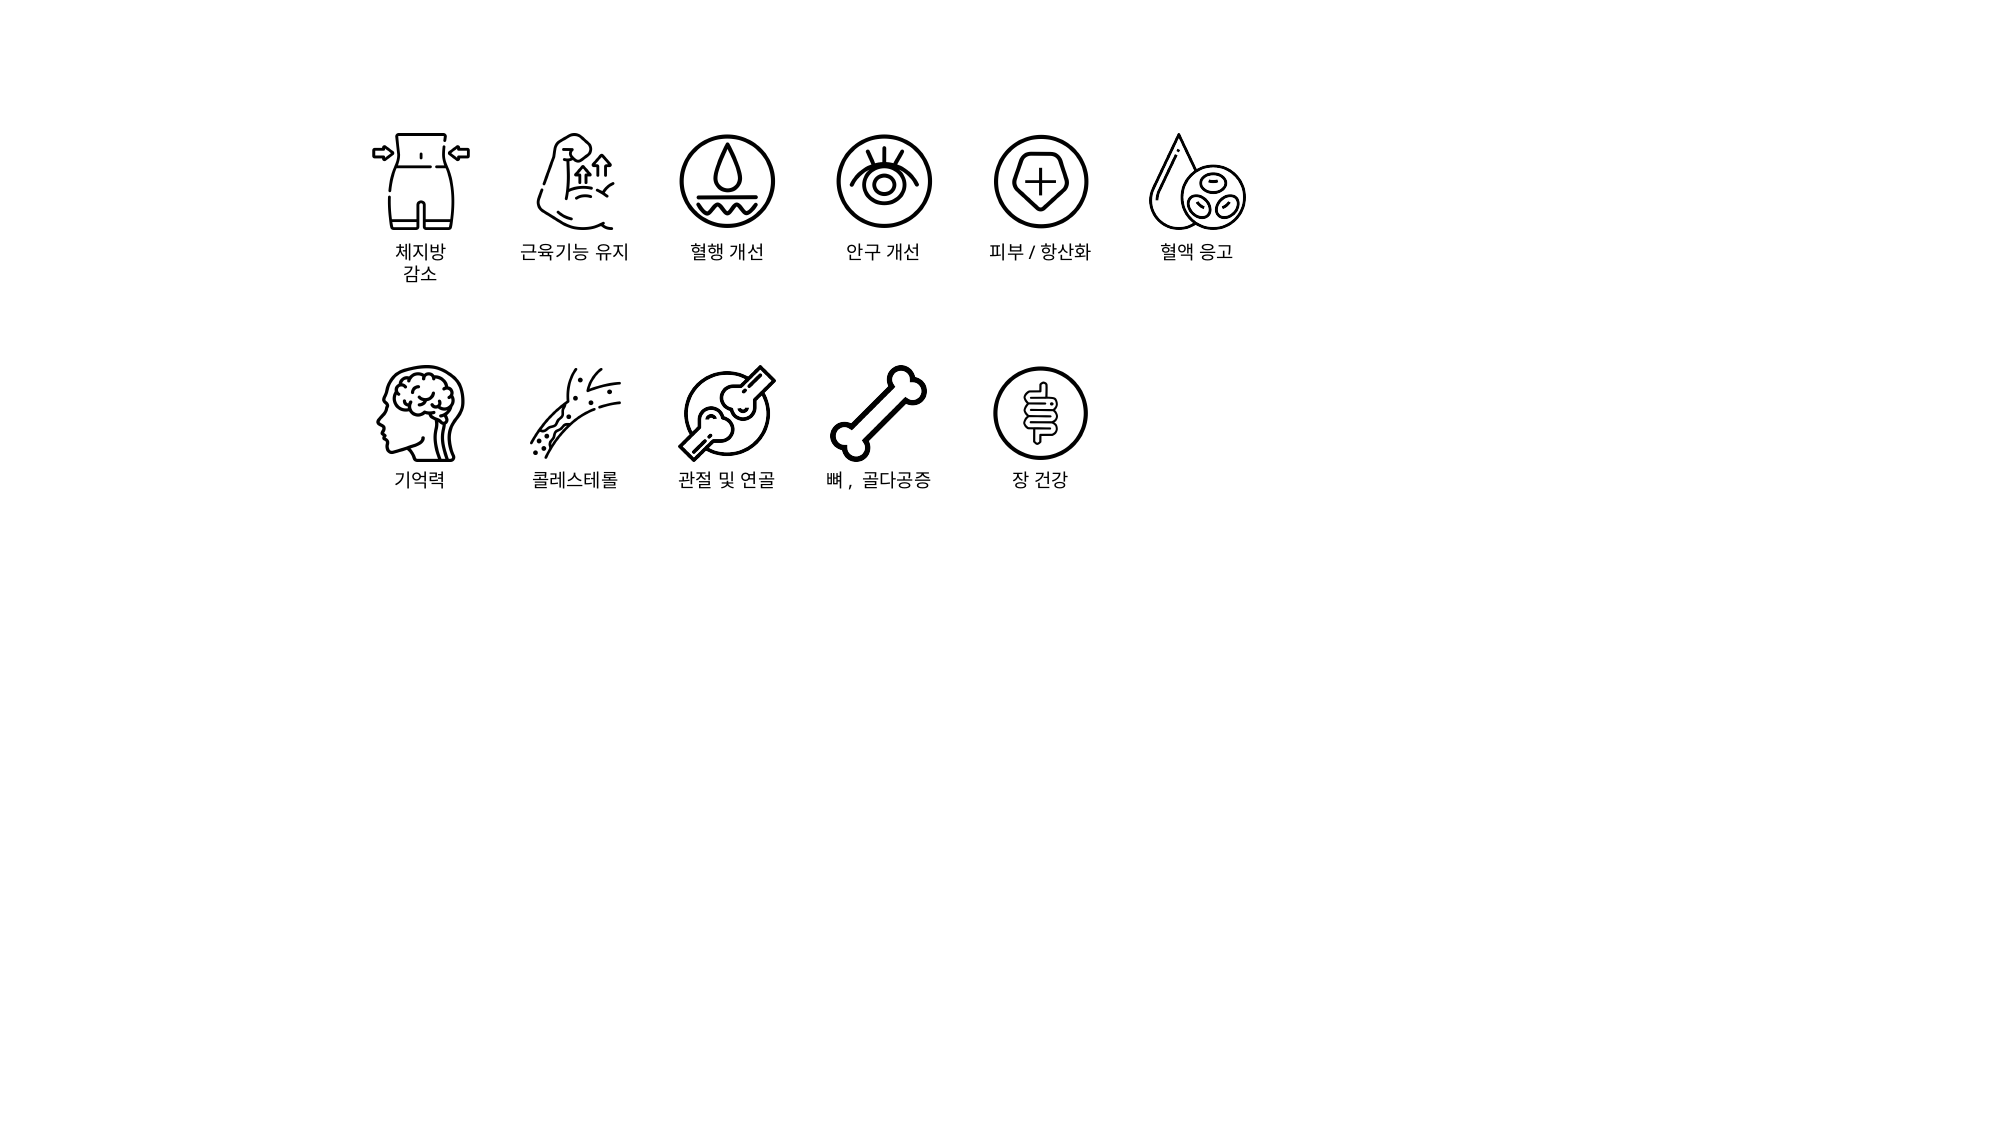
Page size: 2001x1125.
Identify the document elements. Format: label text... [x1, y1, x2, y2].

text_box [647, 365, 807, 500]
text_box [980, 365, 1101, 500]
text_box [514, 365, 636, 500]
picture [527, 133, 624, 230]
text_box 혈액 응고 [1136, 233, 1258, 271]
text_box 기억력 [359, 461, 481, 499]
picture [372, 365, 470, 462]
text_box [949, 133, 1133, 271]
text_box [808, 365, 950, 500]
text_box 근육기능 유지 [500, 233, 650, 271]
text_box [823, 133, 945, 271]
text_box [360, 133, 482, 271]
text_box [666, 133, 788, 271]
picture [1148, 133, 1246, 230]
